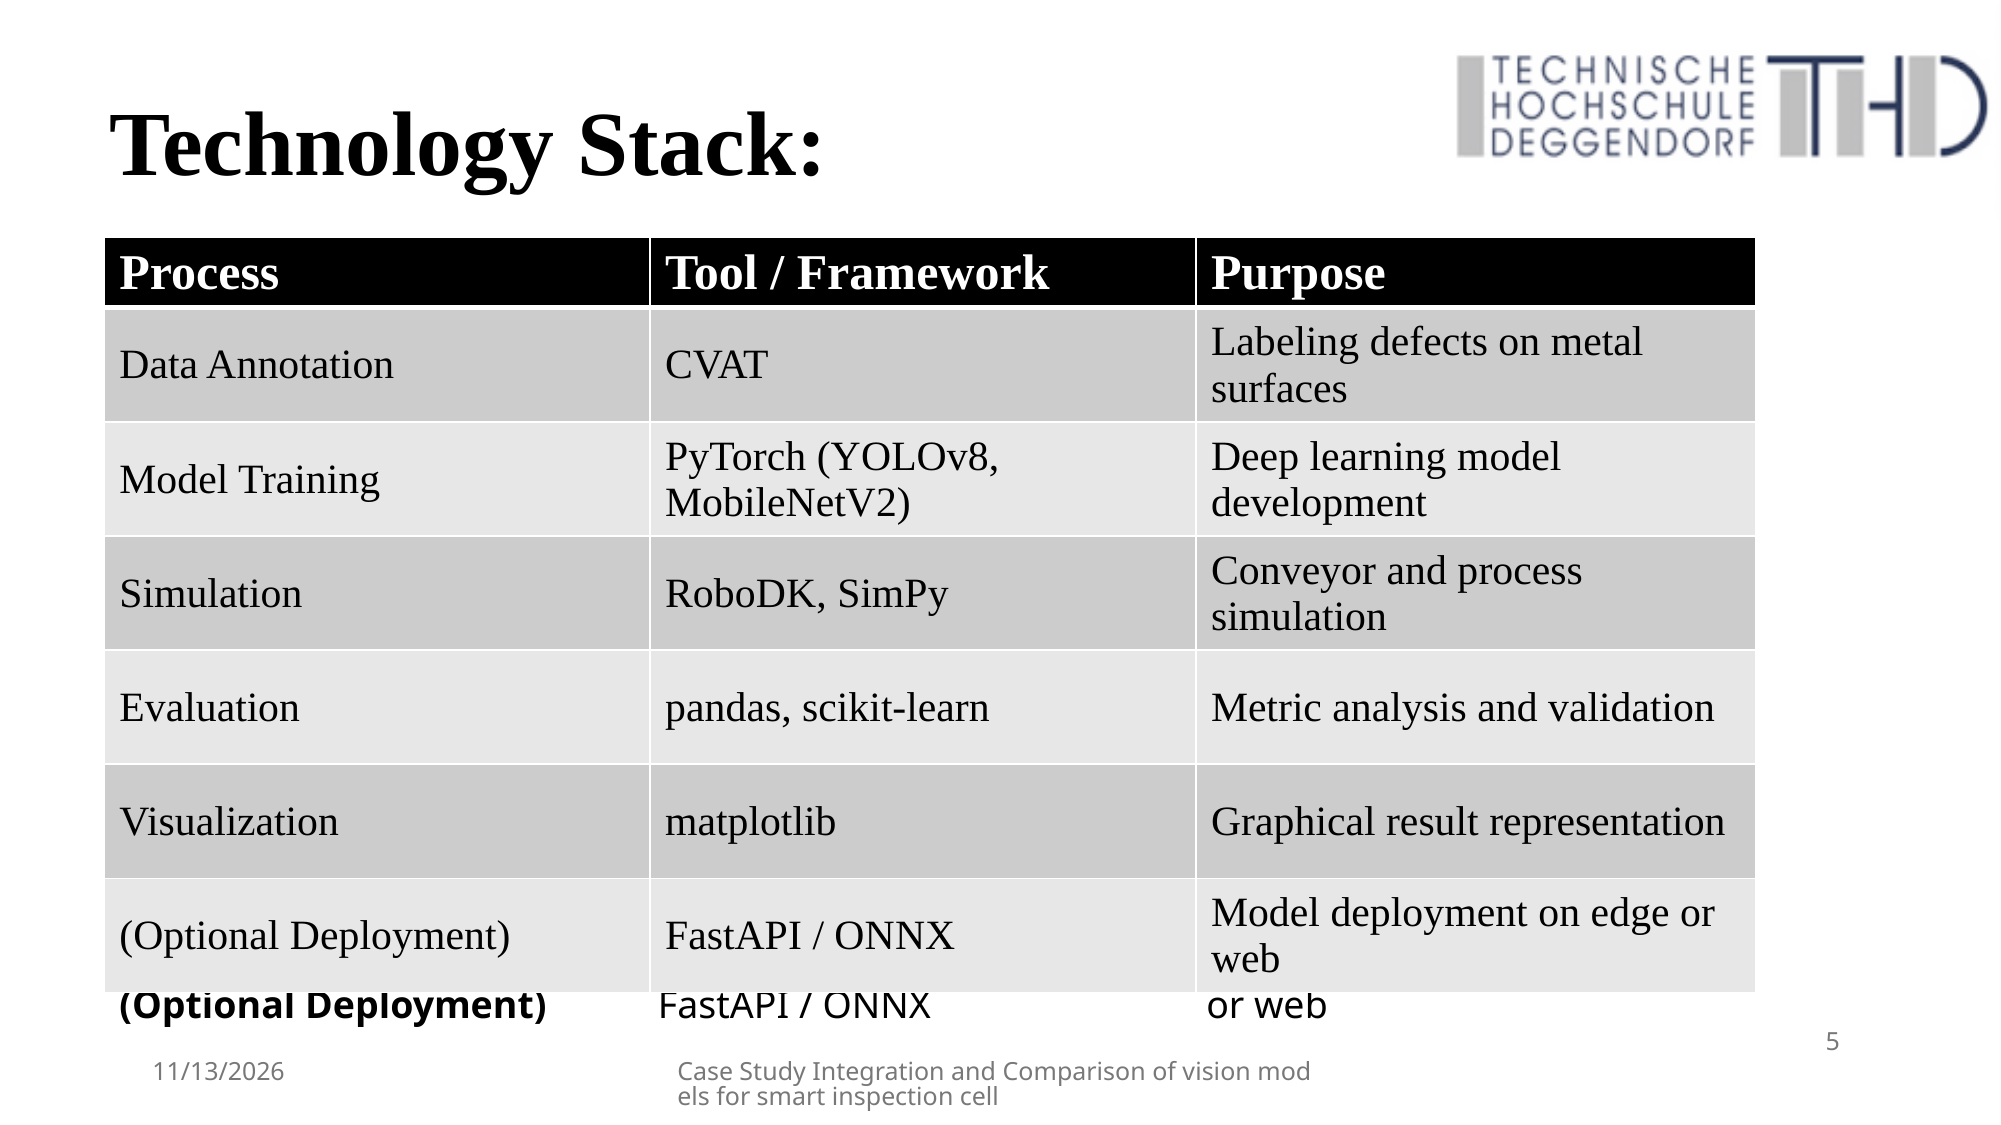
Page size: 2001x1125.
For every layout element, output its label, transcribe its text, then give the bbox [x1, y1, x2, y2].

slide_number 5 [1404, 1012, 1855, 1073]
footer Case Study Integration and Comparison of vision models for smart inspection cell [662, 1042, 1338, 1103]
table_cell RoboDK, SimPy [651, 537, 1195, 649]
table_cell Deep learning model development [1197, 423, 1755, 535]
table_cell Evaluation [105, 651, 649, 763]
table_cell Visualization [105, 765, 649, 878]
table_cell or web [1182, 993, 1720, 1037]
table_cell Graphical result representation [1197, 765, 1755, 878]
table_cell (Optional Deployment) [105, 879, 649, 992]
table_cell Metric analysis and validation [1197, 651, 1755, 763]
table_cell PyTorch (YOLOv8, MobileNetV2) [651, 423, 1195, 535]
table_cell Labeling defects on metal surfaces [1197, 310, 1755, 421]
table_cell Simulation [105, 537, 649, 649]
table_header Process [105, 238, 649, 305]
table_cell CVAT [651, 310, 1195, 421]
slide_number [137, 1042, 588, 1103]
table_cell Model Training [105, 423, 649, 535]
table_cell FastAPI / ONNX [643, 993, 1182, 1037]
table_cell Model deployment on edge or web [1197, 879, 1755, 992]
table_cell matplotlib [651, 765, 1195, 878]
table_cell (Optional Deployment) [104, 993, 643, 1037]
table_header Tool / Framework [651, 238, 1195, 305]
table_header Purpose [1197, 238, 1755, 305]
table_cell pandas, scikit-learn [651, 651, 1195, 763]
table_cell Conveyor and process simulation [1197, 537, 1755, 649]
title Technology Stack: [94, 15, 1863, 278]
picture [1445, 2, 2000, 221]
table_cell Data Annotation [105, 310, 649, 421]
table_cell FastAPI / ONNX [651, 879, 1195, 992]
